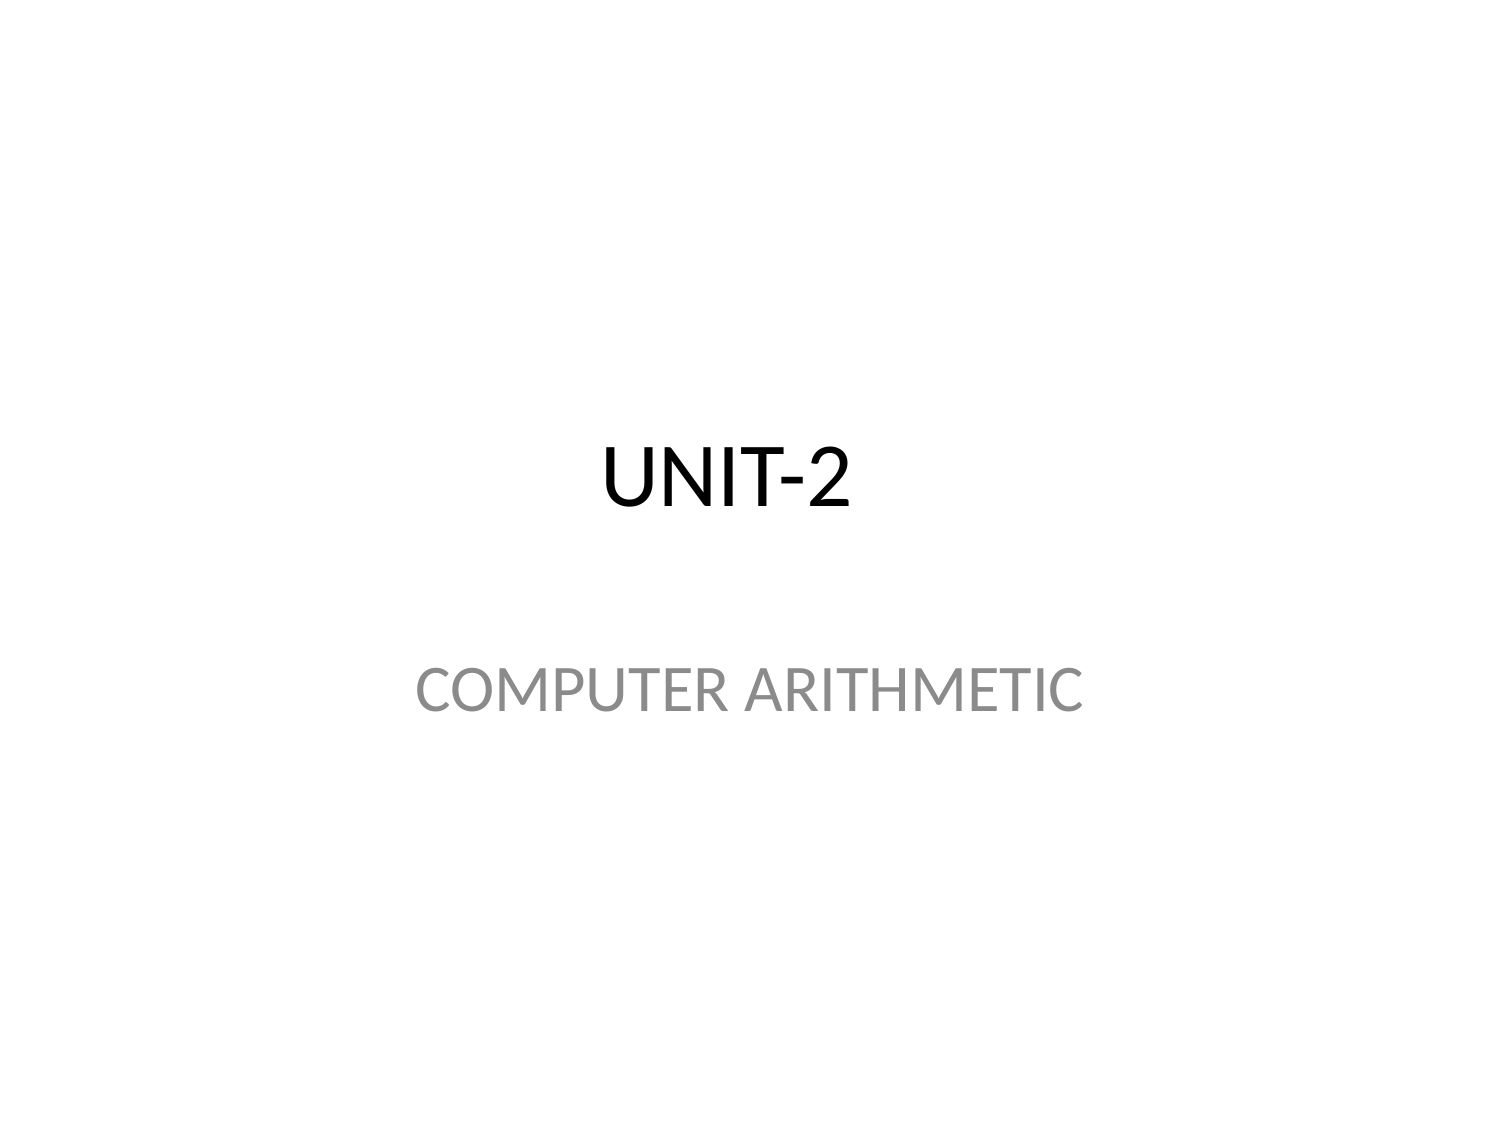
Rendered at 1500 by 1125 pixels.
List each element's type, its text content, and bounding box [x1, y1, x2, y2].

title UNIT-2 [112, 349, 1388, 591]
subtitle COMPUTER ARITHMETIC [225, 637, 1275, 925]
